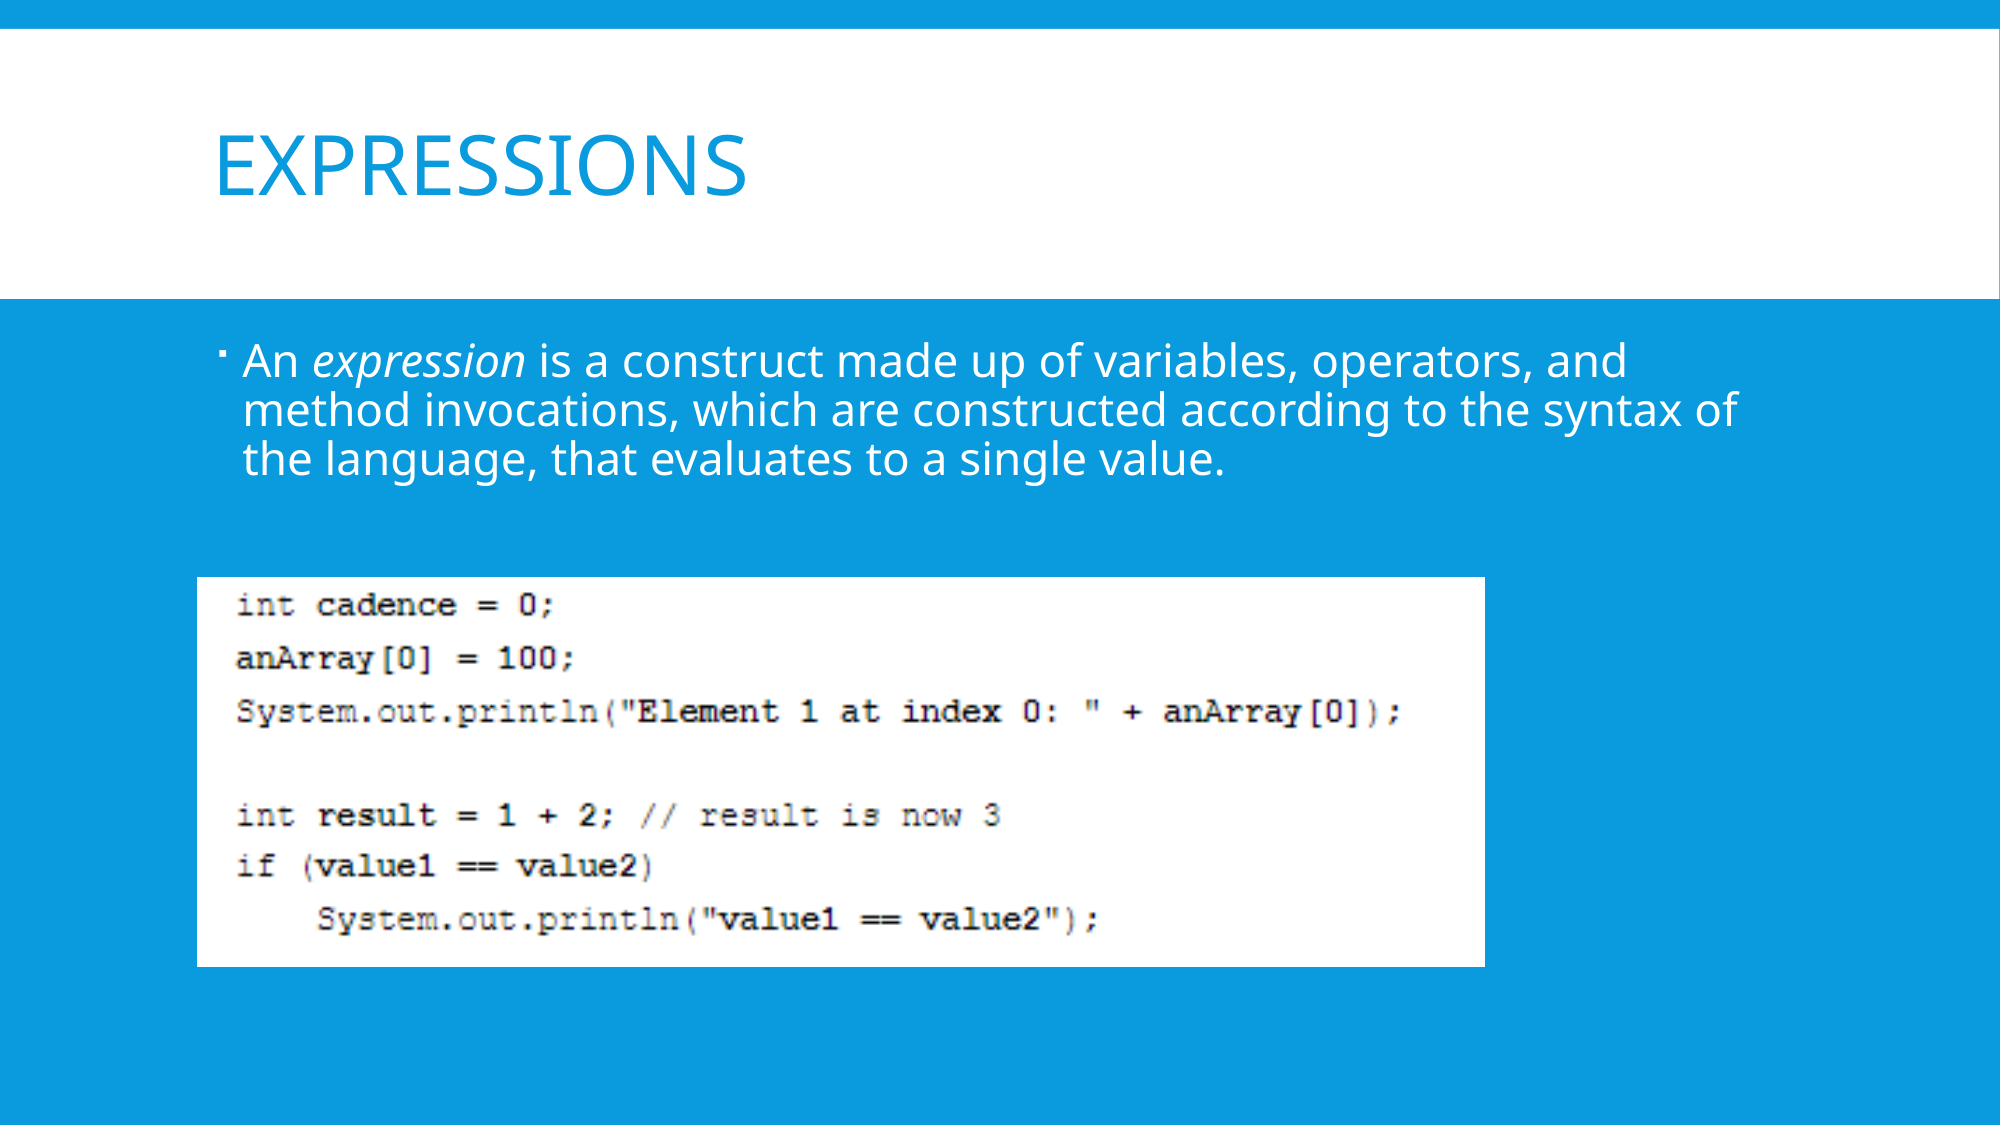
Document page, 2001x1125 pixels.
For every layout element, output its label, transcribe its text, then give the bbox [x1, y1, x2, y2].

picture [198, 578, 1484, 966]
title Expressions [197, 46, 1803, 295]
list An expression is a construct made up of variables, operators, and method invocations, which are constructed according to the syntax of the language, that evaluates to a single value. [197, 329, 1803, 1020]
